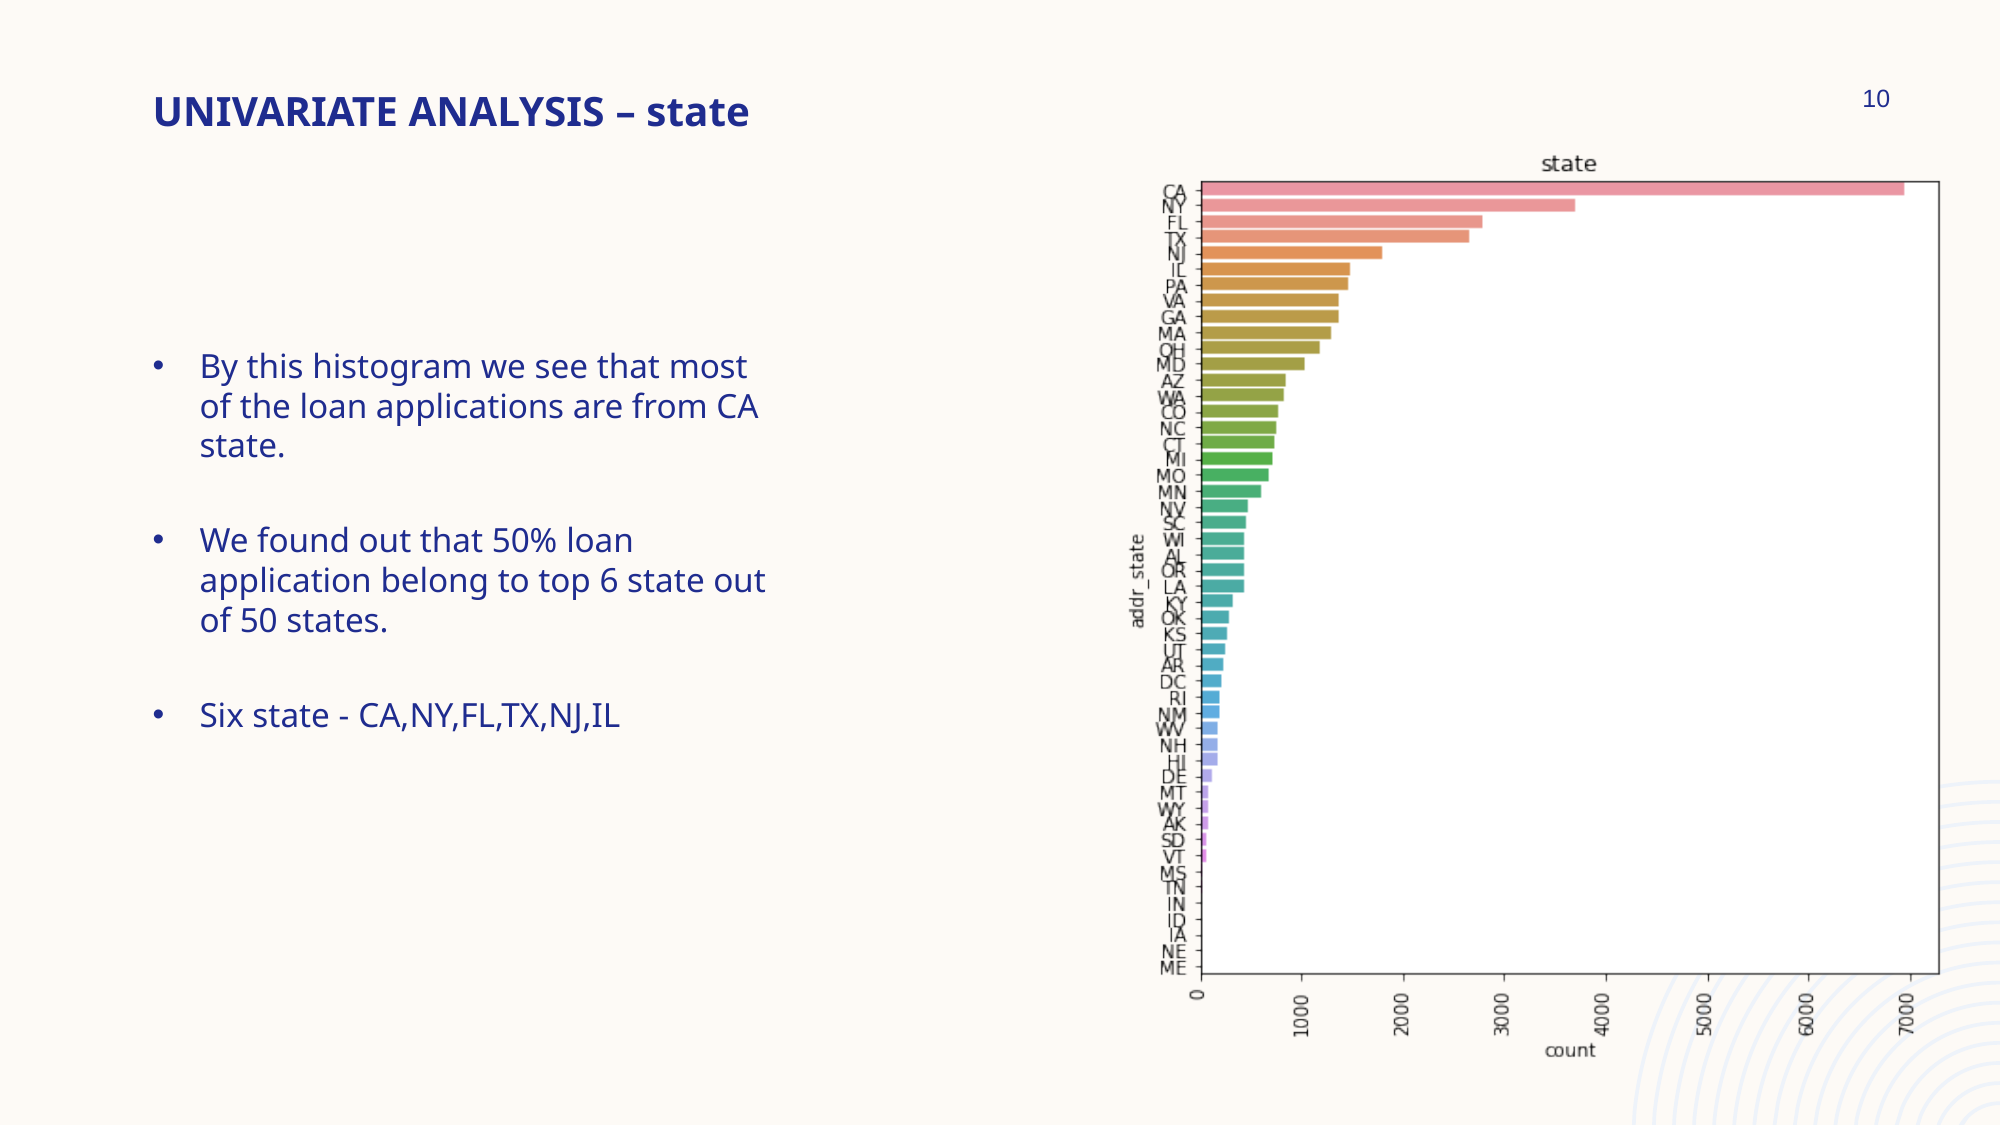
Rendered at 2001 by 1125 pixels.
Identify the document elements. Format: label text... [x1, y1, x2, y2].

picture [1114, 141, 1952, 1072]
list By this histogram we see that most of the loan applications are from CA state. We found out that 50% loan application belong to top 6 state out of 50 states. Six state - CA,NY,FL,TX,NJ,IL [137, 337, 783, 963]
slide_number 10 [1795, 75, 1958, 120]
title Univariate Analysis – state [137, 53, 1863, 142]
